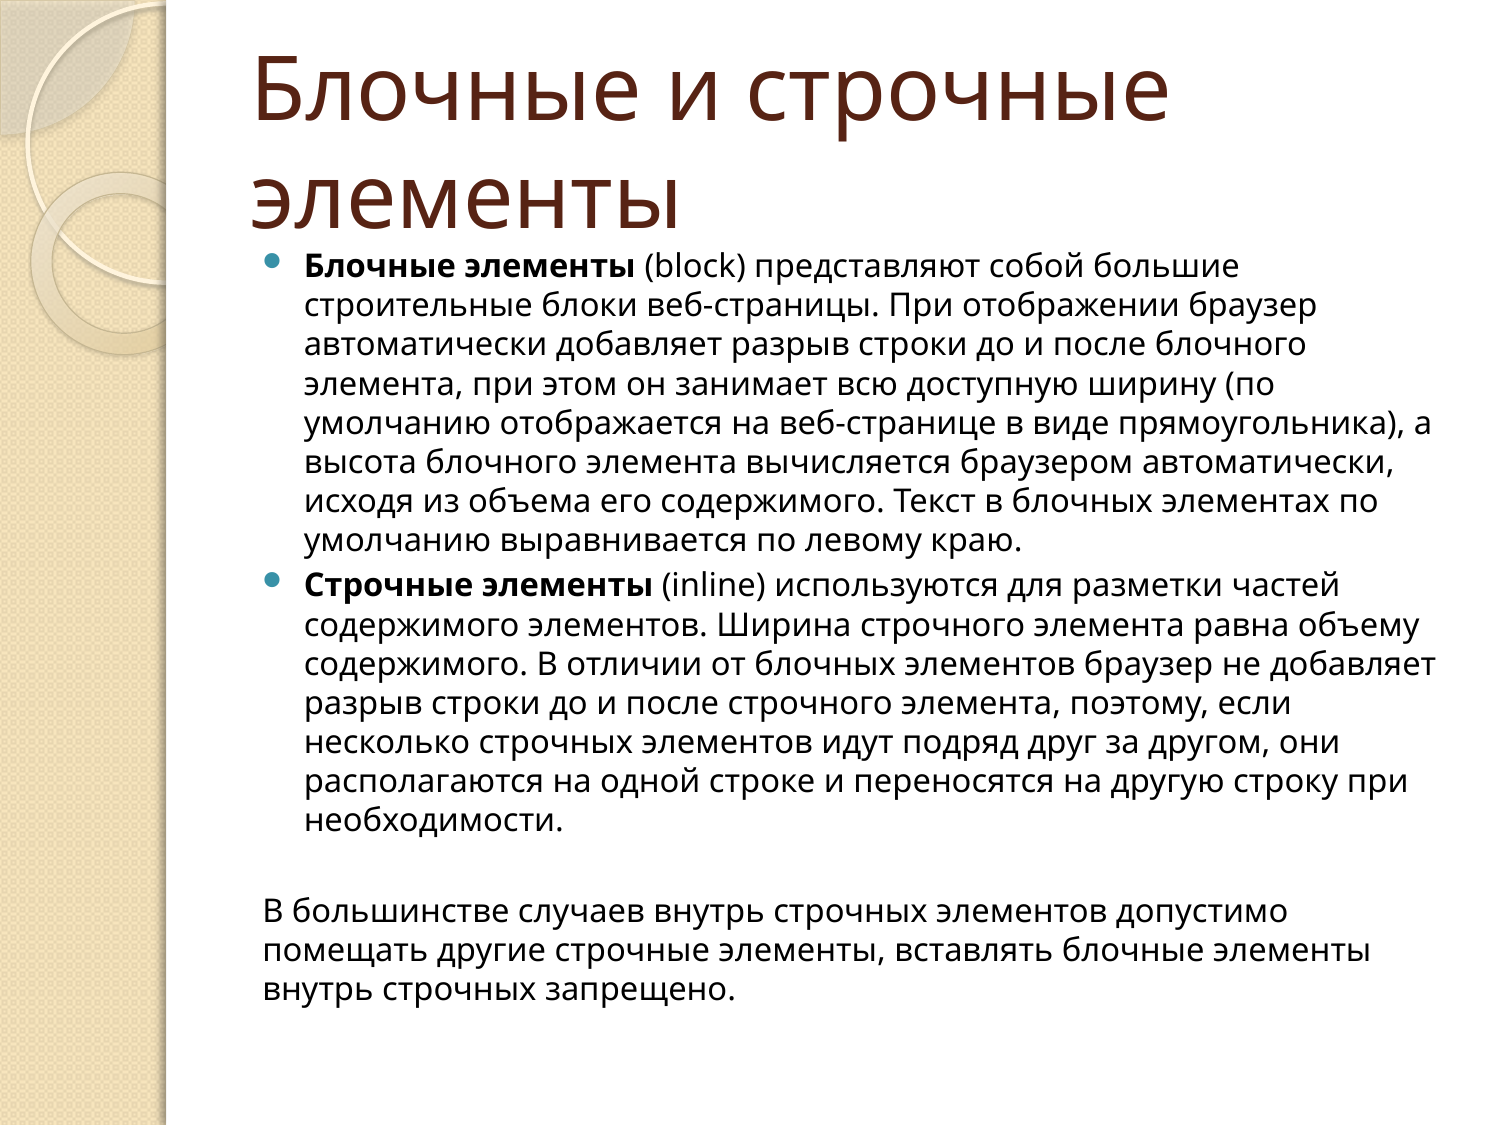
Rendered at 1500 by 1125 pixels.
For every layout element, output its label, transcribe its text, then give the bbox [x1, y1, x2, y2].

list Блочные элементы (block) представляют собой большие строительные блоки веб-страницы. При отображении браузер автоматически добавляет разрыв строки до и после блочного элемента, при этом он занимает всю доступную ширину (по умолчанию отображается на веб-странице в виде прямоугольника), а высота блочного элемента вычисляется браузером автоматически, исходя из объема его содержимого. Текст в блочных элементах по умолчанию выравнивается по левому краю. Строчные элементы (inline) используются для разметки частей содержимого элементов. Ширина строчного элемента равна объему содержимого. В отличии от блочных элементов браузер не добавляет разрыв строки до и после строчного элемента, поэтому, если несколько строчных элементов идут подряд друг за другом, они располагаются на одной строке и переносятся на другую строку при необходимости. В большинстве случаев внутрь строчных элементов допустимо помещать другие строчные элементы, вставлять блочные элементы внутрь строчных запрещено. [235, 237, 1466, 1025]
title Блочные и строчные элементы [235, 45, 1466, 233]
